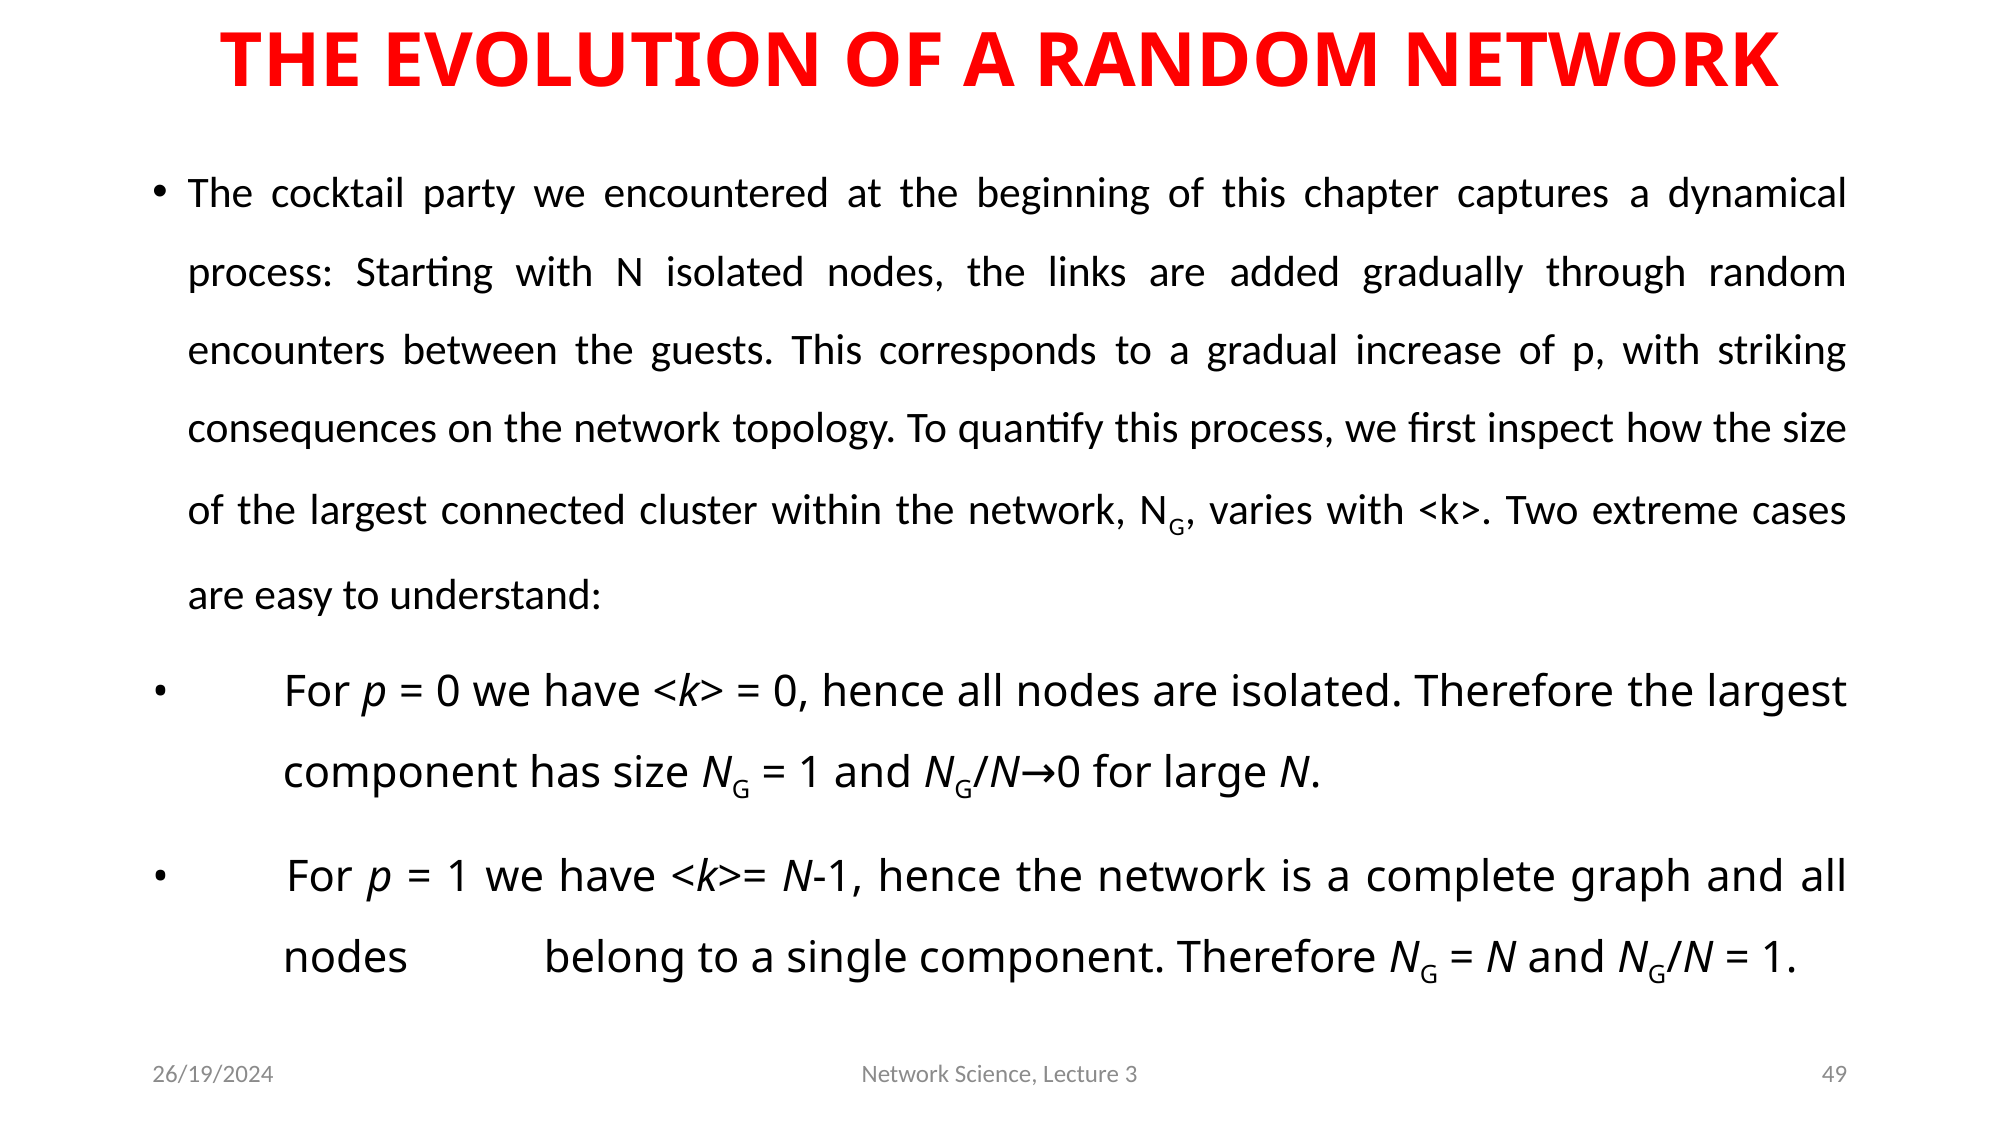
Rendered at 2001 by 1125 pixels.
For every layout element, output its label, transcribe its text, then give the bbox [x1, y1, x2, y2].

footer Network Science, Lecture 3 [662, 1042, 1338, 1103]
title THE EVOLUTION OF A RANDOM NETWORK [137, 12, 1863, 112]
list The cocktail party we encountered at the beginning of this chapter captures a dynamical process: Starting with N isolated nodes, the links are added gradually through random encounters between the guests. This corresponds to a gradual increase of p, with striking consequences on the network topology. To quantify this process, we first inspect how the size of the largest connected cluster within the network, NG, varies with <k>. Two extreme cases are easy to understand: • For p = 0 we have <k> = 0, hence all nodes are isolated. Therefore the largest component has size NG = 1 and NG/N→0 for large N. • For p = 1 we have <k>= N-1, hence the network is a complete graph and all nodes belong to a single component. Therefore NG = N and NG/N = 1. [137, 130, 1863, 1014]
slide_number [137, 1042, 588, 1103]
slide_number 49 [1412, 1042, 1863, 1103]
